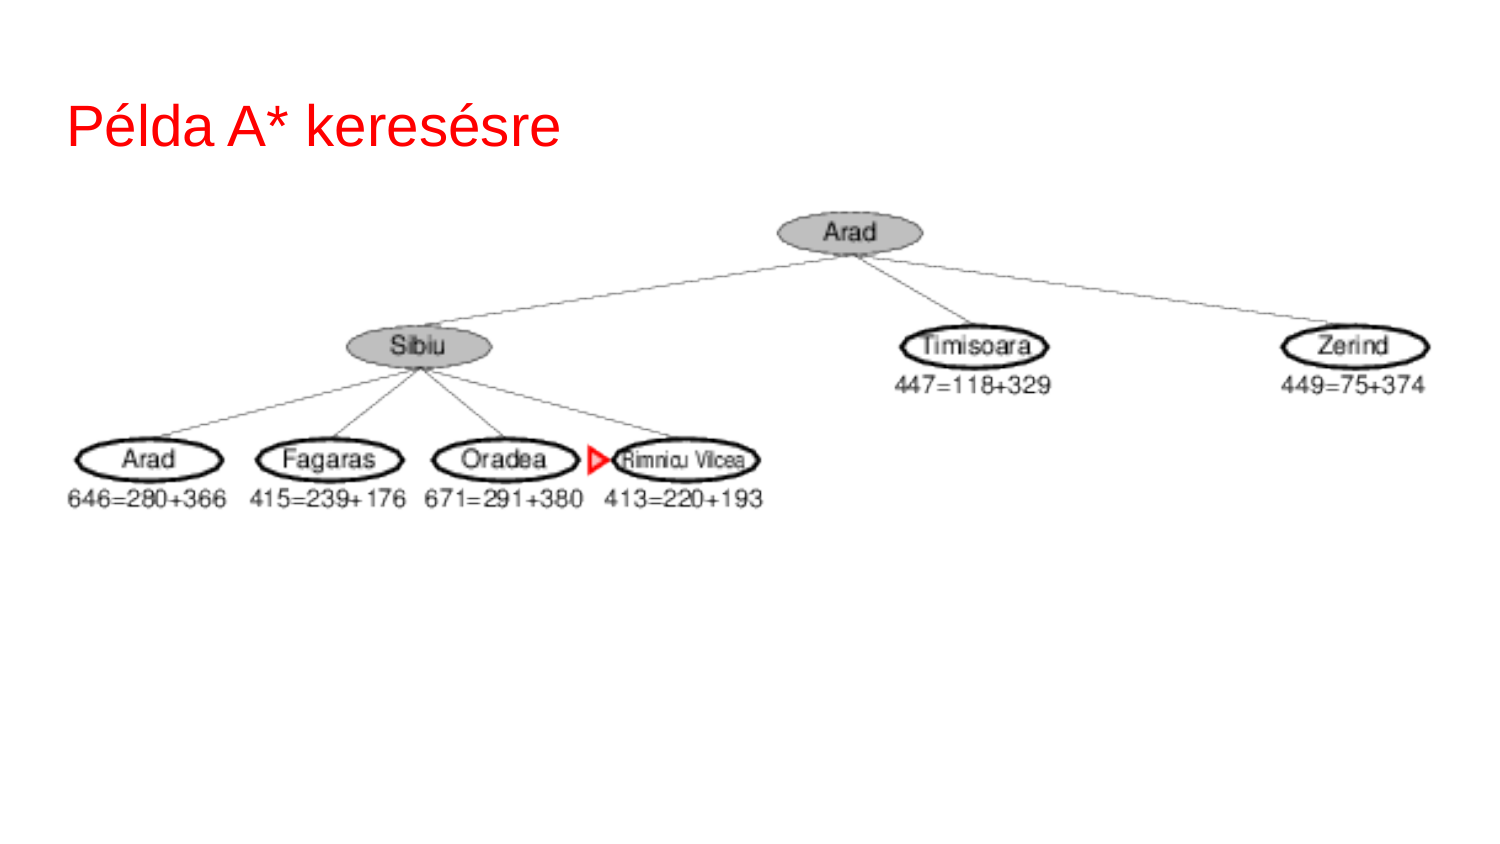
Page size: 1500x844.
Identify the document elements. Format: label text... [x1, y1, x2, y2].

title Példa A* keresésre [51, 72, 1449, 167]
picture [50, 192, 1450, 767]
